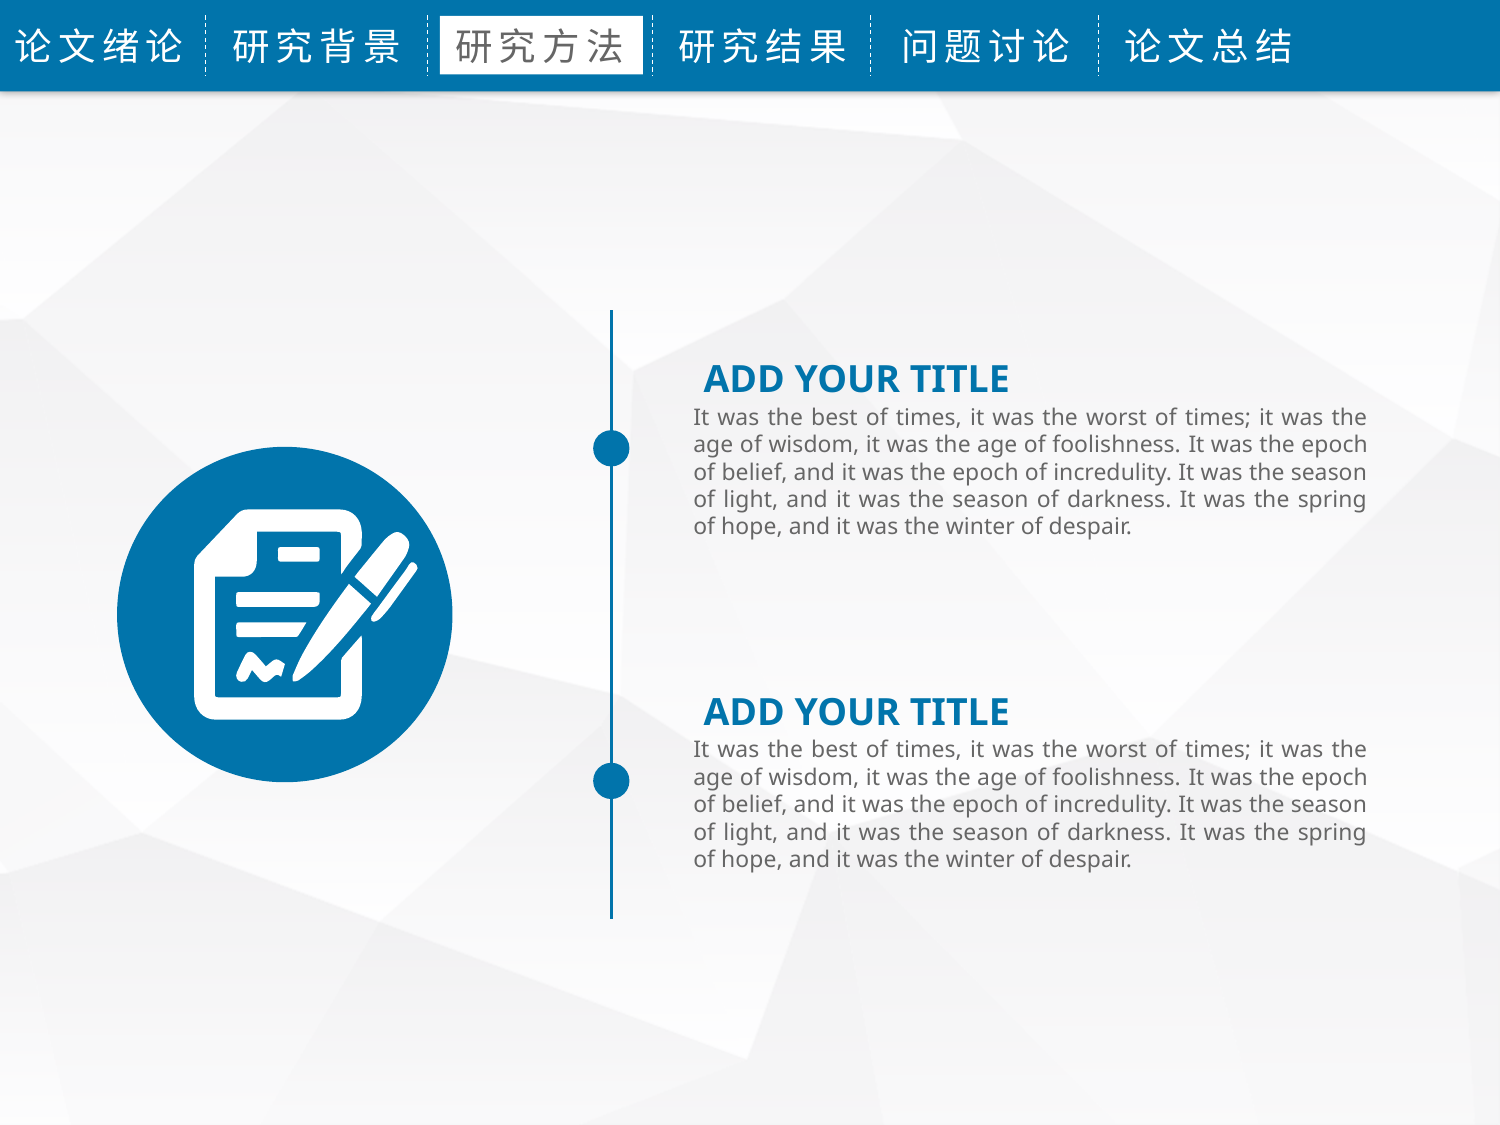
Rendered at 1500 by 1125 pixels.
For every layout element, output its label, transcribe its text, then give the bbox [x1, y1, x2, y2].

text_box [0, 0, 1500, 92]
text_box 研究背景 [213, 15, 420, 76]
text_box 问题讨论 [886, 15, 1098, 76]
text_box ADD YOUR TITLE [678, 347, 1035, 408]
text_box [593, 310, 630, 919]
text_box 研究方法 [440, 15, 652, 76]
picture [0, 92, 1500, 1125]
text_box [194, 509, 418, 720]
text_box 研究结果 [663, 15, 870, 76]
text_box 论文总结 [1109, 15, 1322, 76]
text_box It was the best of times, it was the worst of times; it was the age of wisdom, it was the age of foolishness. It was the epoch of belief, and it was the epoch of incredulity. It was the season of light, and it was the season of darkness. It was the spring of hope, and it was the winter of despair. [678, 727, 1383, 880]
text_box It was the best of times, it was the worst of times; it was the age of wisdom, it was the age of foolishness. It was the epoch of belief, and it was the epoch of incredulity. It was the season of light, and it was the season of darkness. It was the spring of hope, and it was the winter of despair. [678, 394, 1383, 547]
text_box ADD YOUR TITLE [678, 680, 1035, 740]
text_box [116, 445, 417, 784]
text_box [418, 510, 454, 719]
text_box 研究结果 [871, 15, 876, 76]
text_box 论文绪论 [0, 15, 211, 76]
